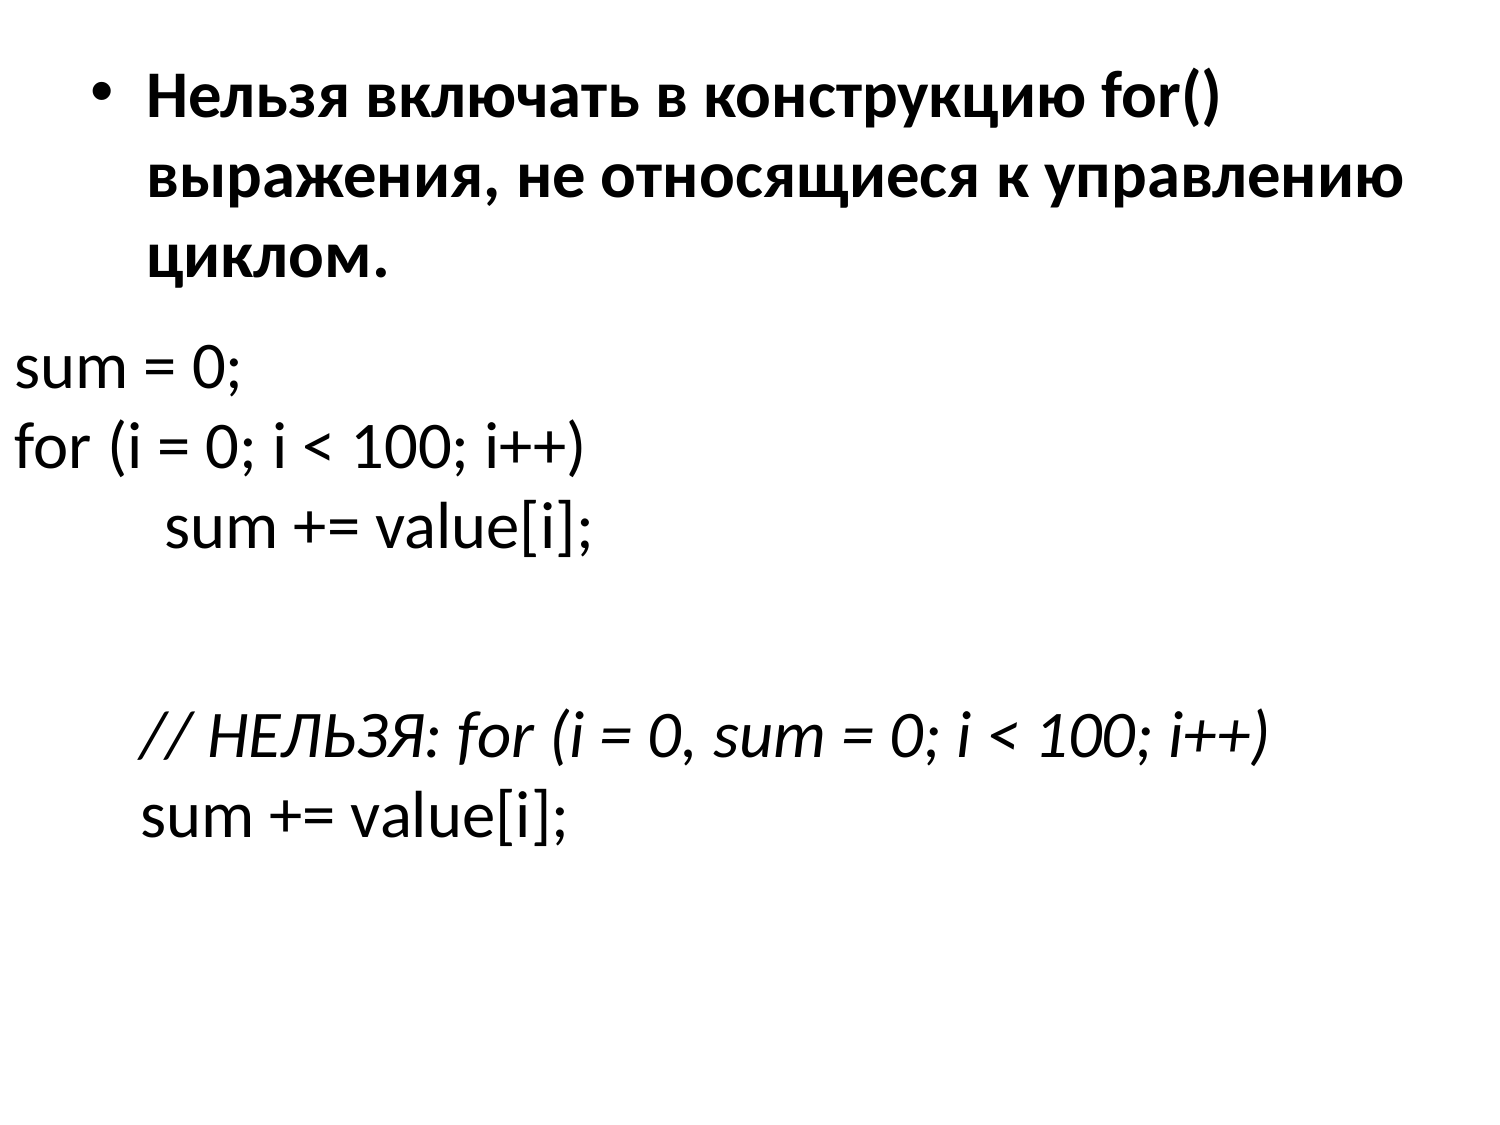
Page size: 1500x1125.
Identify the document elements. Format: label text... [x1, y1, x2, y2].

list Нельзя включать в конструкцию for() выражения, не относящиеся к управлению циклом. [75, 569, 1425, 1071]
text_box sum = 0; for (i = 0; i < 100; i++) sum += value[i]; [0, 314, 1500, 569]
list Нельзя включать в конструкцию for() выражения, не относящиеся к управлению циклом. [75, 42, 1425, 314]
text_box // НЕЛЬЗЯ: for (i = 0, sum = 0; i < 100; i++) sum += value[i]; [125, 683, 1287, 904]
